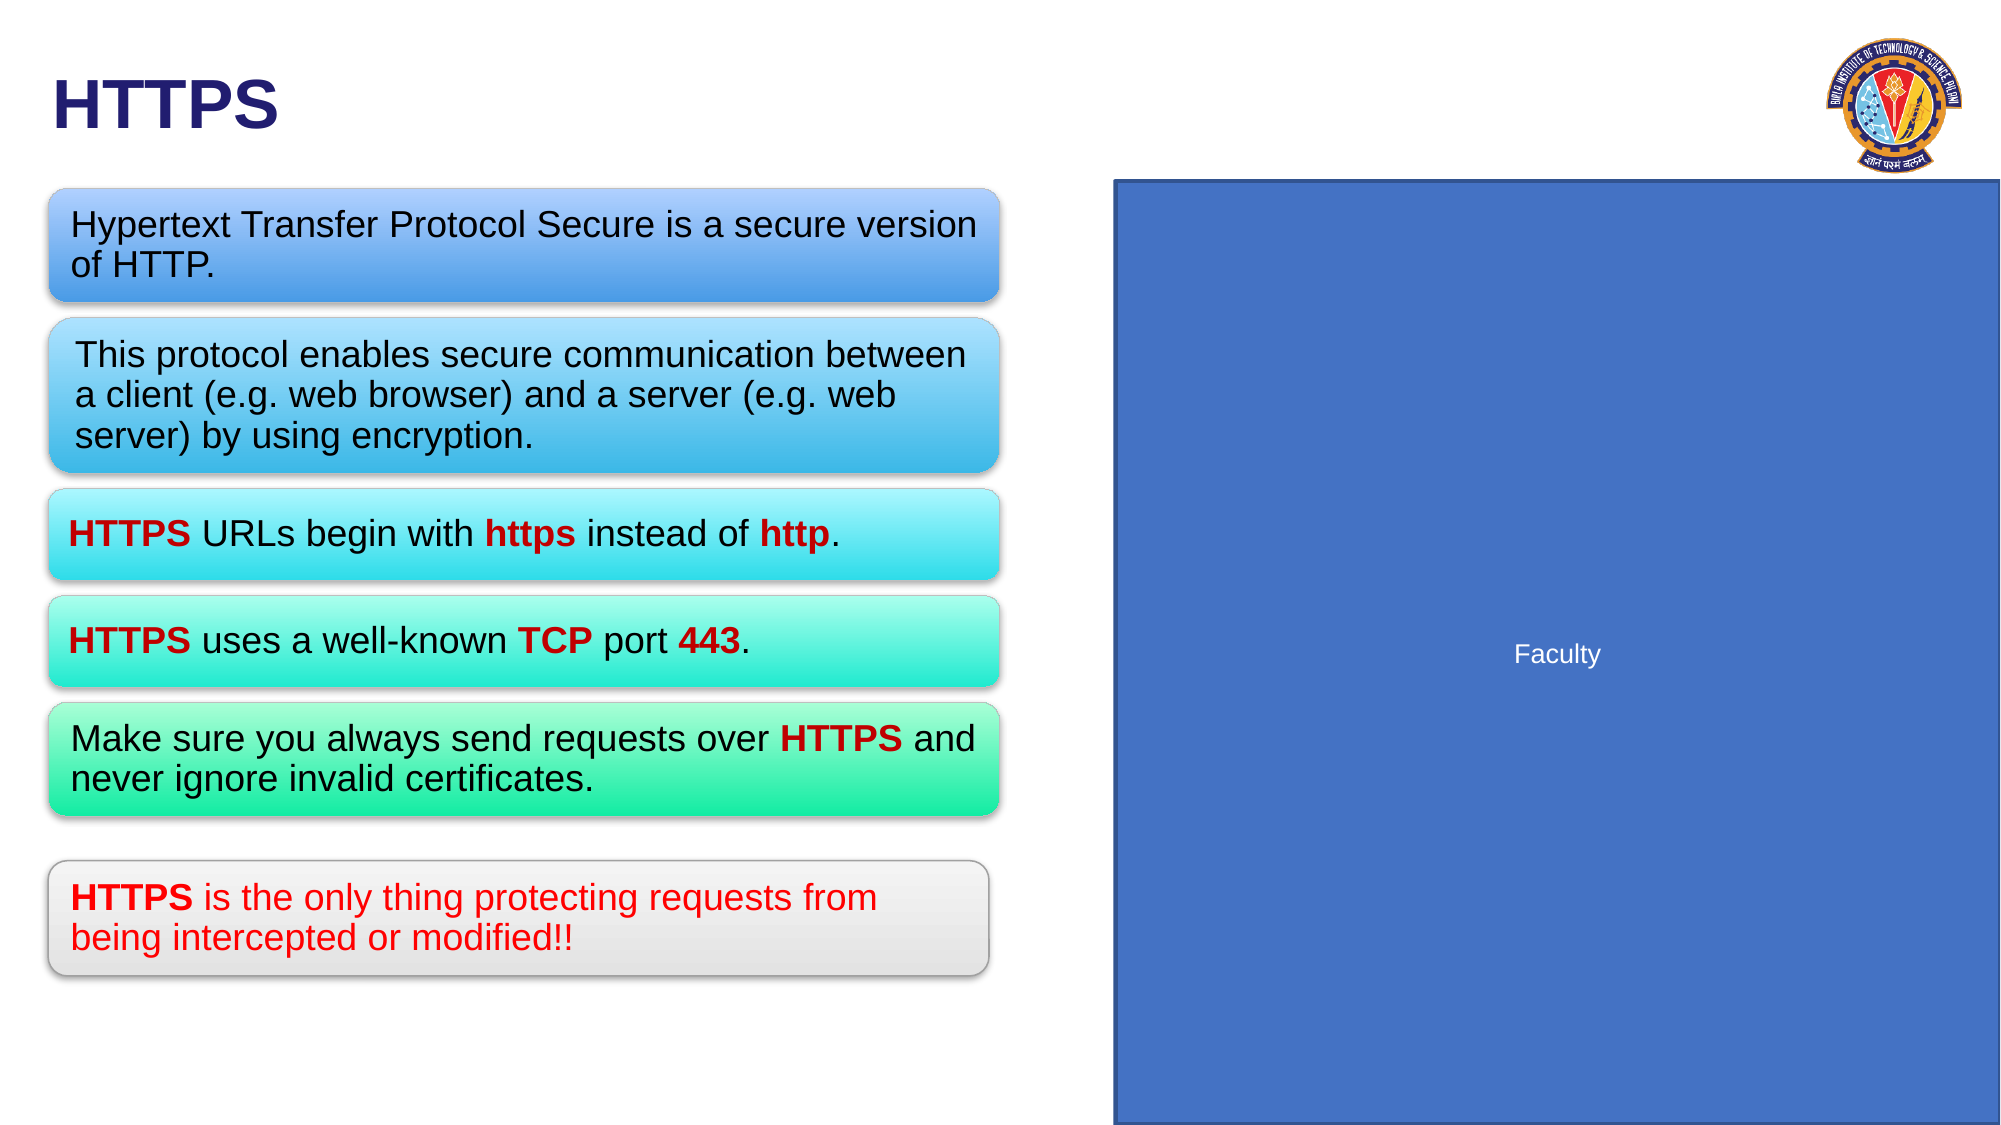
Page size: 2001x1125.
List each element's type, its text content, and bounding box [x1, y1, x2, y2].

title HTTPS [37, 38, 1810, 174]
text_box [47, 855, 990, 984]
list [47, 186, 1001, 818]
picture [1825, 38, 1962, 174]
